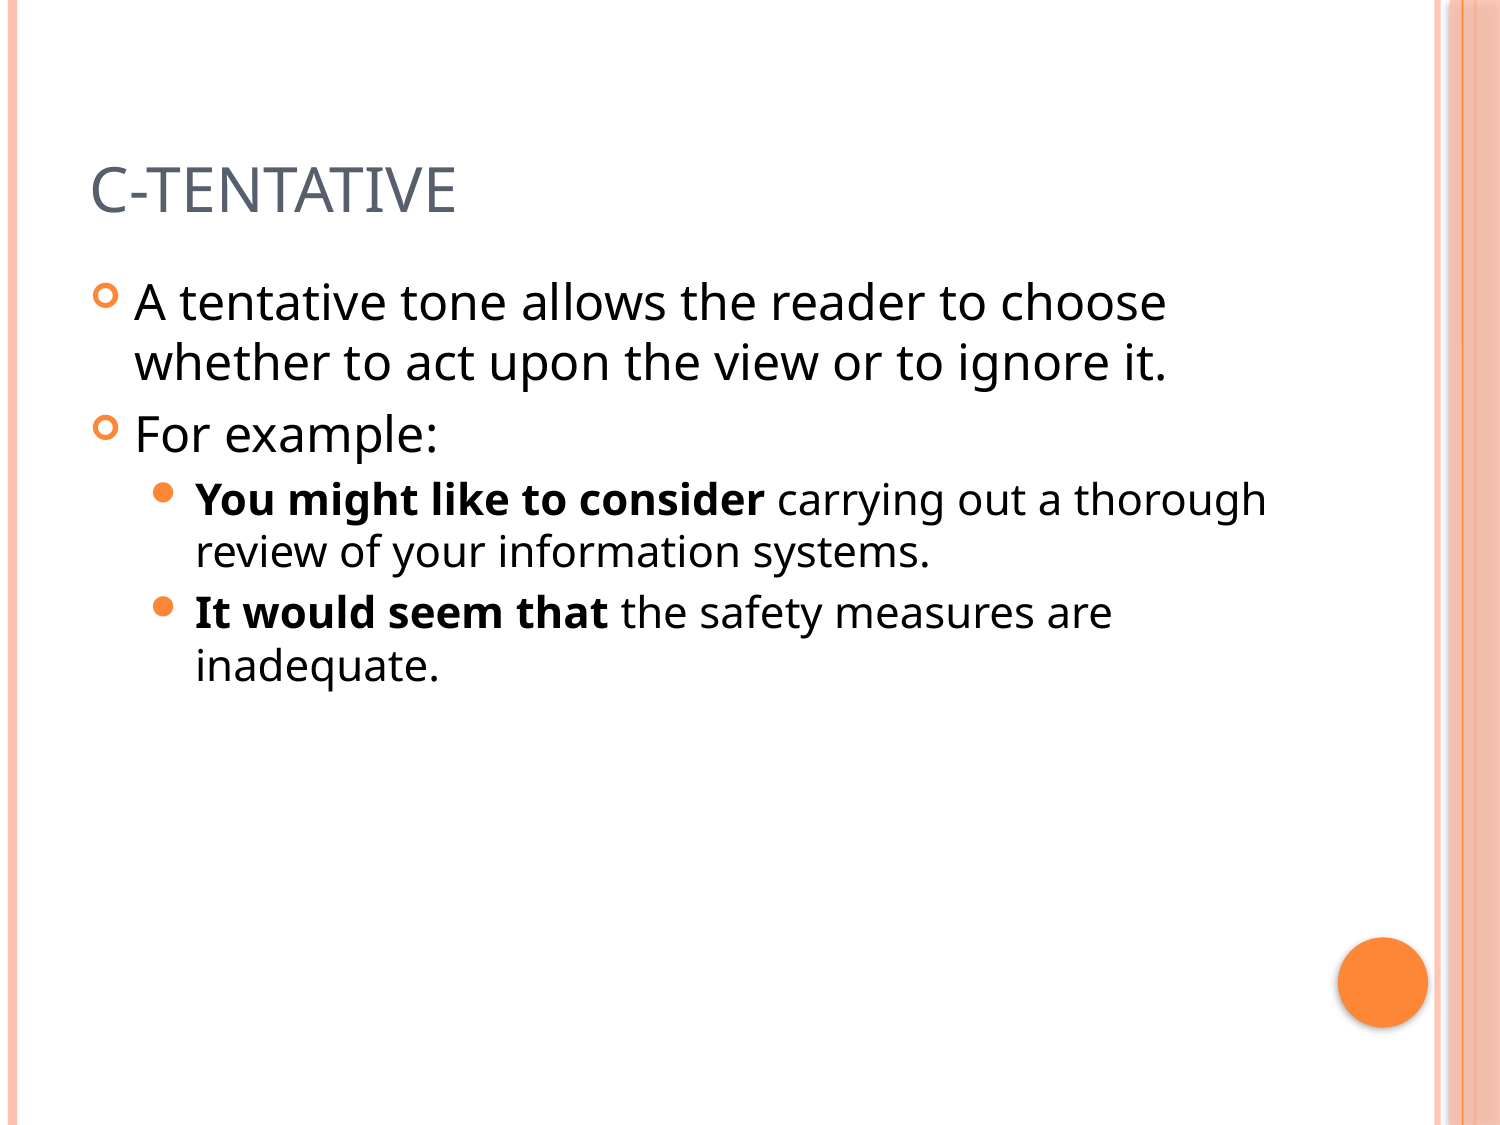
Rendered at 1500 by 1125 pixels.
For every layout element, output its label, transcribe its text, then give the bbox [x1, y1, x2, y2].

list A tentative tone allows the reader to choose whether to act upon the view or to ignore it. For example: You might like to consider carrying out a thorough review of your information systems. It would seem that the safety measures are inadequate. [75, 262, 1300, 1062]
title C-Tentative [75, 45, 1300, 233]
